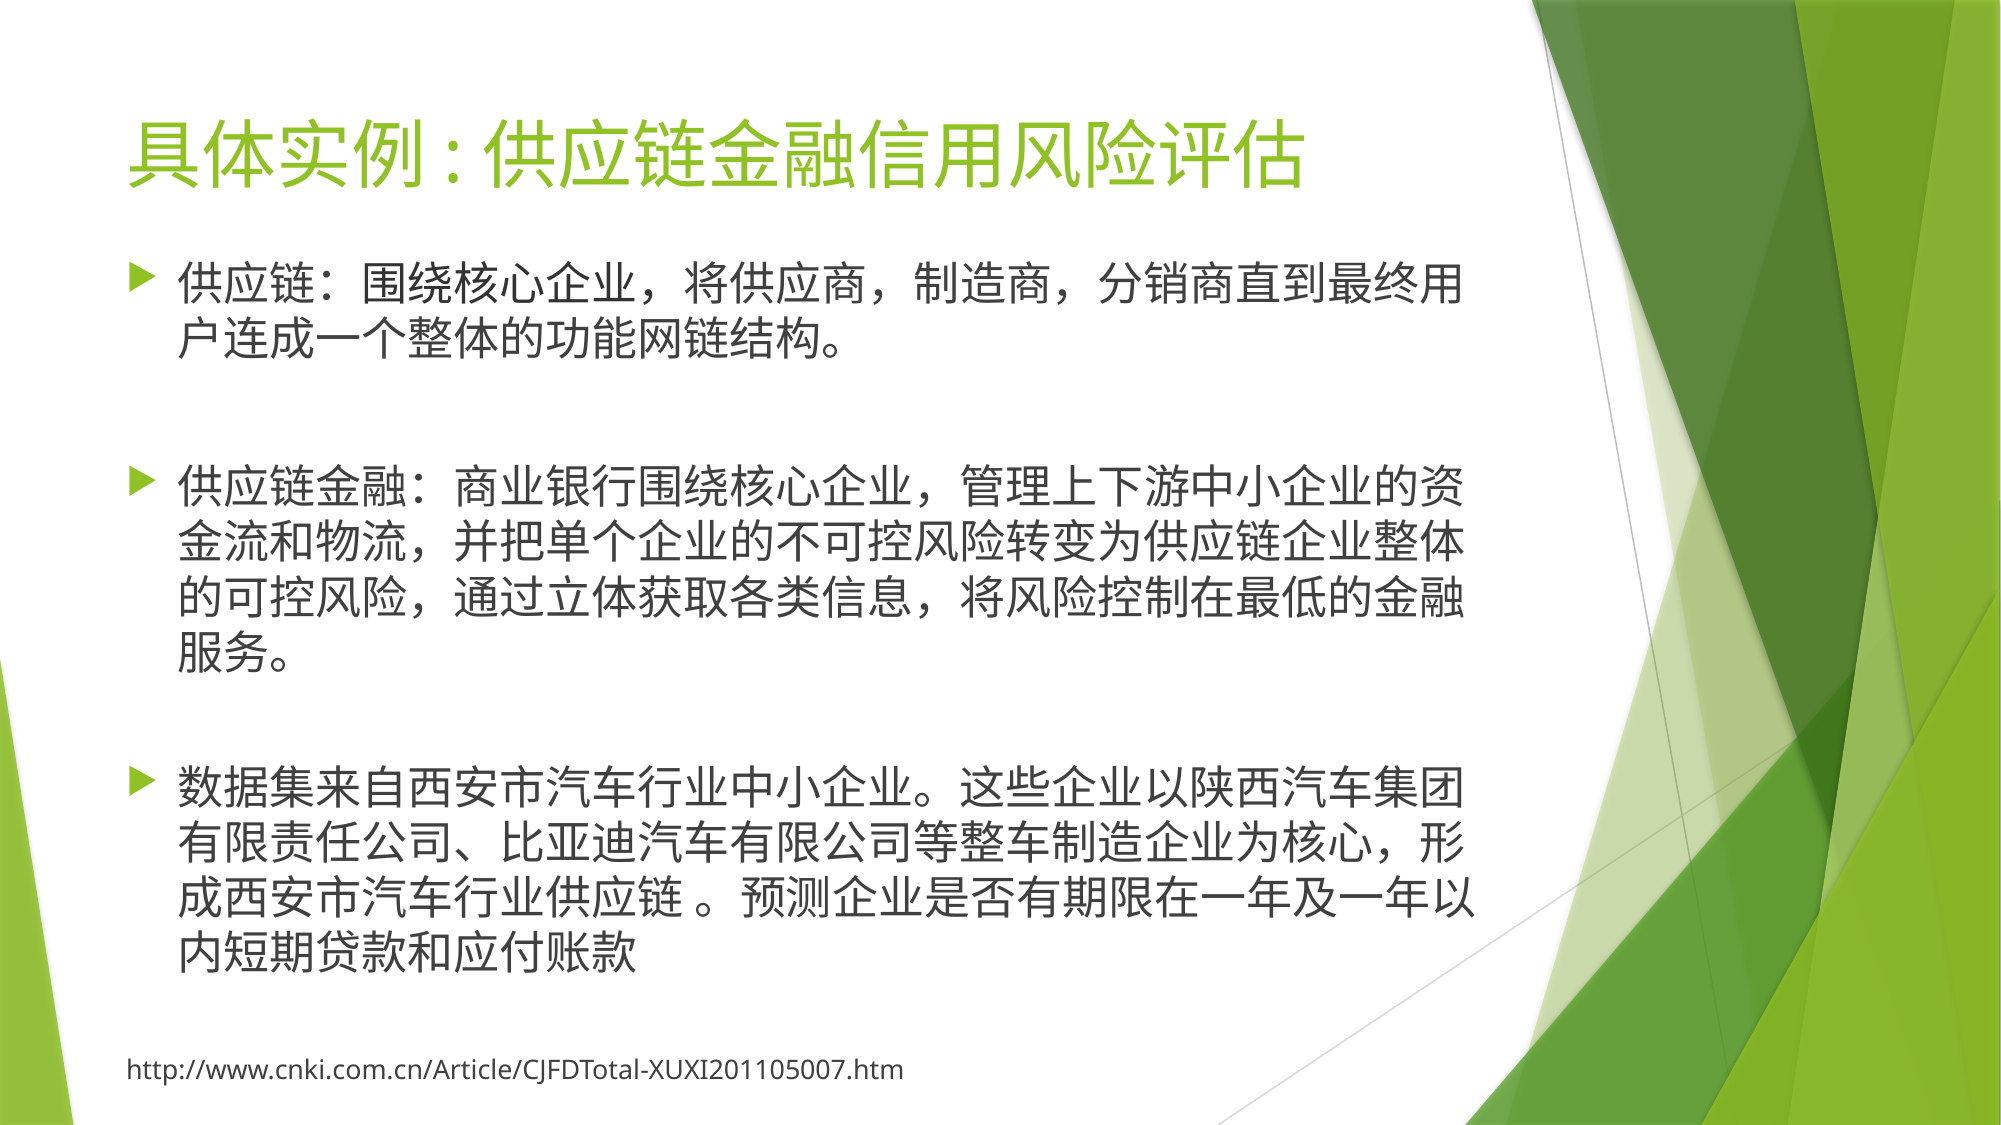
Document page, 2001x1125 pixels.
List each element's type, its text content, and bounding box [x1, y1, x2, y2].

title 具体实例:供应链金融信用风险评估 [111, 99, 1522, 246]
list 供应链：围绕核心企业，将供应商，制造商，分销商直到最终用户连成一个整体的功能网链结构。 供应链金融：商业银行围绕核心企业，管理上下游中小企业的资金流和物流，并把单个企业的不可控风险转变为供应链企业整体的可控风险，通过立体获取各类信息，将风险控制在最低的金融服务。 数据集来自西安市汽车行业中小企业。这些企业以陕西汽车集团有限责任公司、比亚迪汽车有限公司等整车制造企业为核心，形成西安市汽车行业供应链 。预测企业是否有期限在一年及一年以内短期贷款和应付账款 http://www.cnki.com.cn/Article/CJFDTotal-XUXI201105007.htm [111, 246, 1522, 1100]
